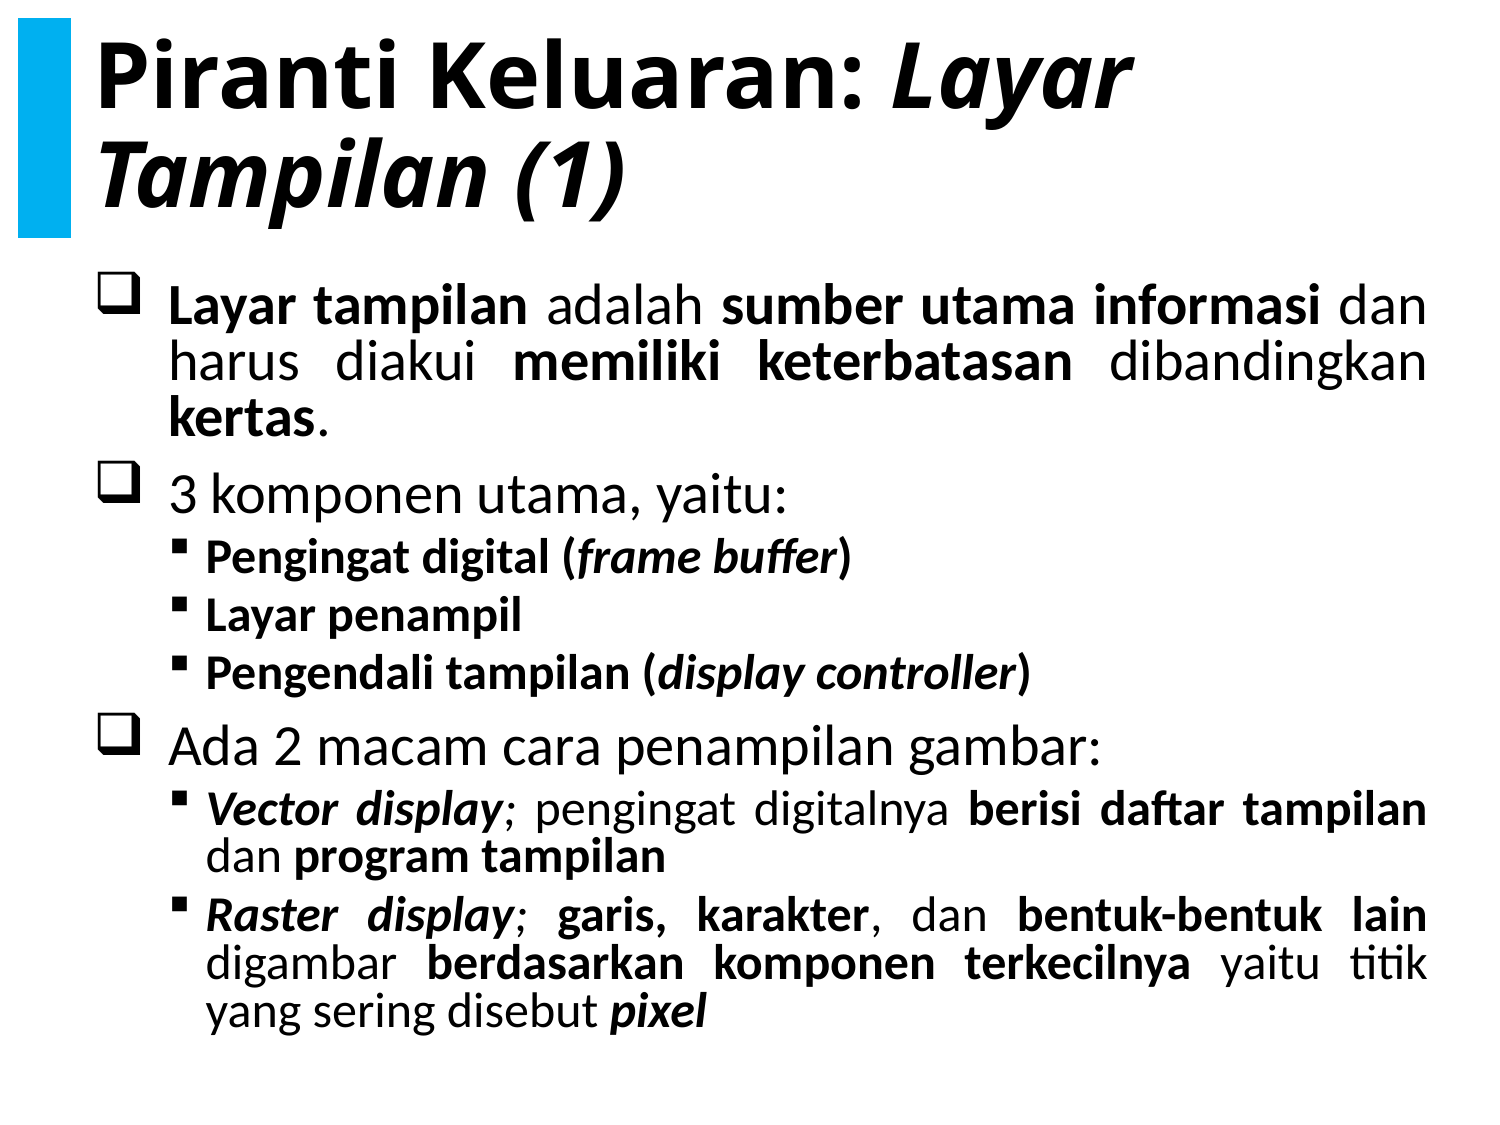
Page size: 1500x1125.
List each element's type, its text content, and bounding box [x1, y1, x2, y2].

list Layar tampilan adalah sumber utama informasi dan harus diakui memiliki keterbatasan dibandingkan kertas. 3 komponen utama, yaitu: Pengingat digital (frame buffer) Layar penampil Pengendali tampilan (display controller) Ada 2 macam cara penampilan gambar: Vector display; pengingat digitalnya berisi daftar tampilan dan program tampilan Raster display; garis, karakter, dan bentuk-bentuk lain digambar berdasarkan komponen terkecilnya yaitu titik yang sering disebut pixel [78, 272, 1443, 1070]
title Piranti Keluaran: Layar Tampilan (1) [78, 19, 1443, 237]
